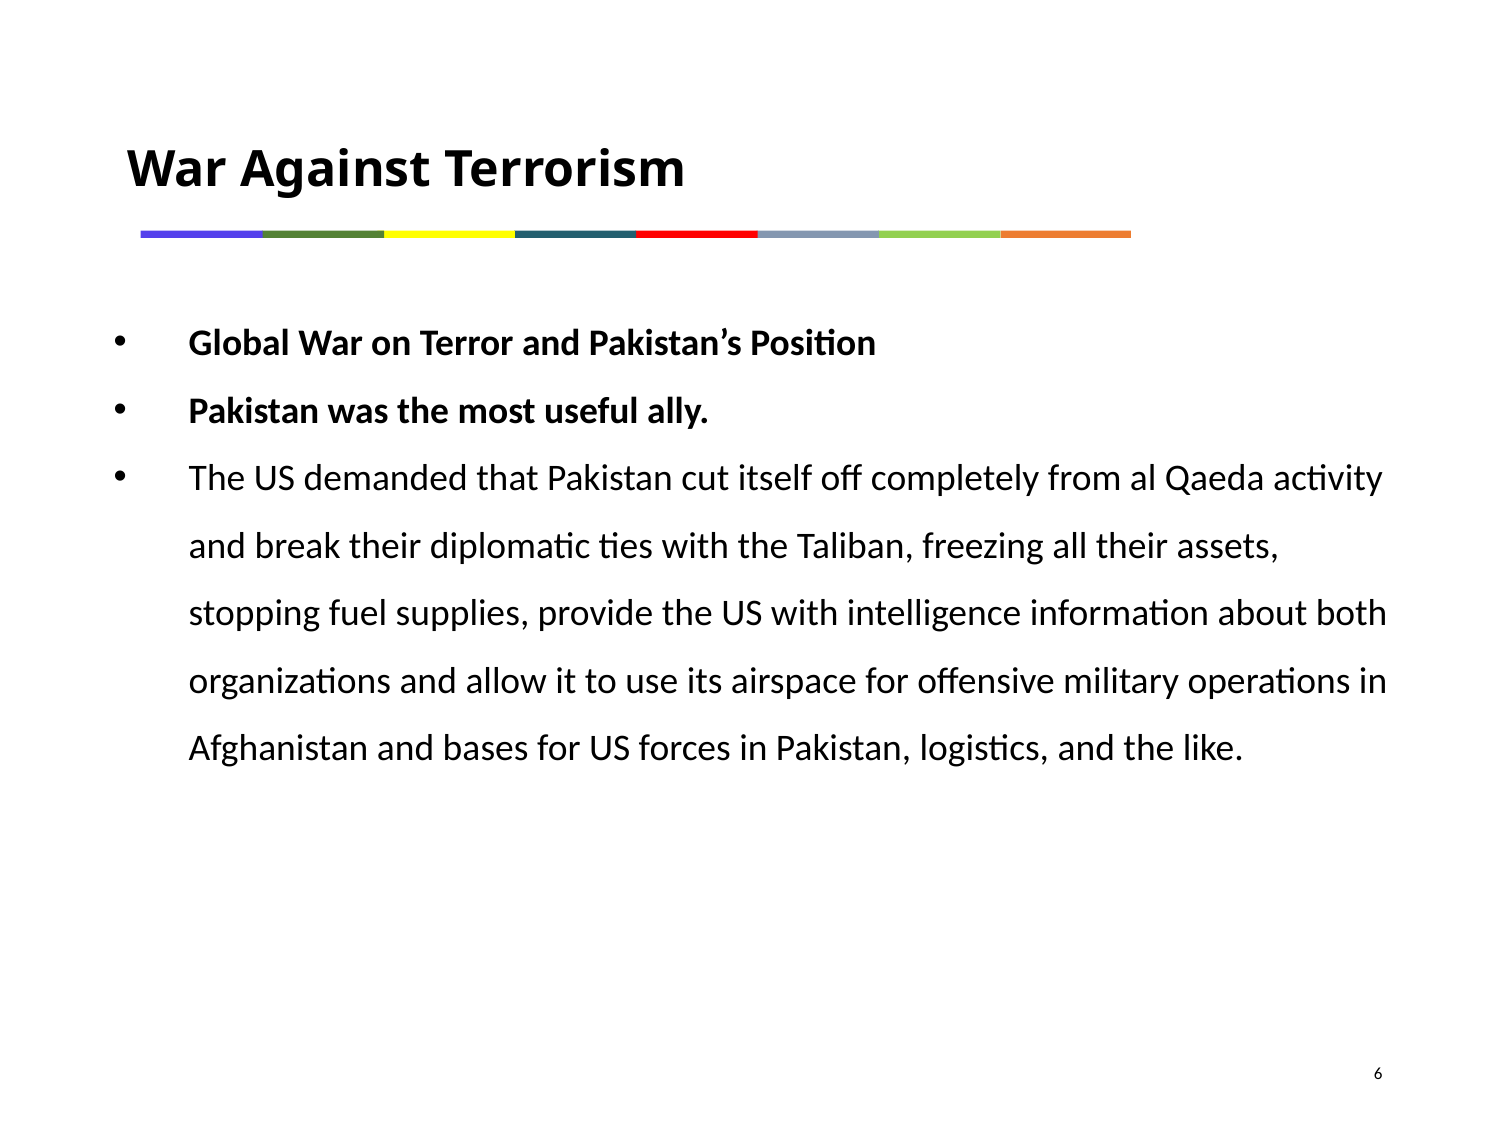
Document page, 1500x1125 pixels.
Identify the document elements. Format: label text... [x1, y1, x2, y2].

text_box Global War on Terror and Pakistan’s Position Pakistan was the most useful ally. The US demanded that Pakistan cut itself off completely from al Qaeda activity and break their diplomatic ties with the Taliban, freezing all their assets, stopping fuel supplies, provide the US with intelligence information about both organizations and allow it to use its airspace for offensive military operations in Afghanistan and bases for US forces in Pakistan, logistics, and the like. [98, 288, 1415, 776]
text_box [140, 230, 1131, 239]
slide_number 6 [1060, 1042, 1398, 1103]
text_box War Against Terrorism [112, 120, 1500, 276]
